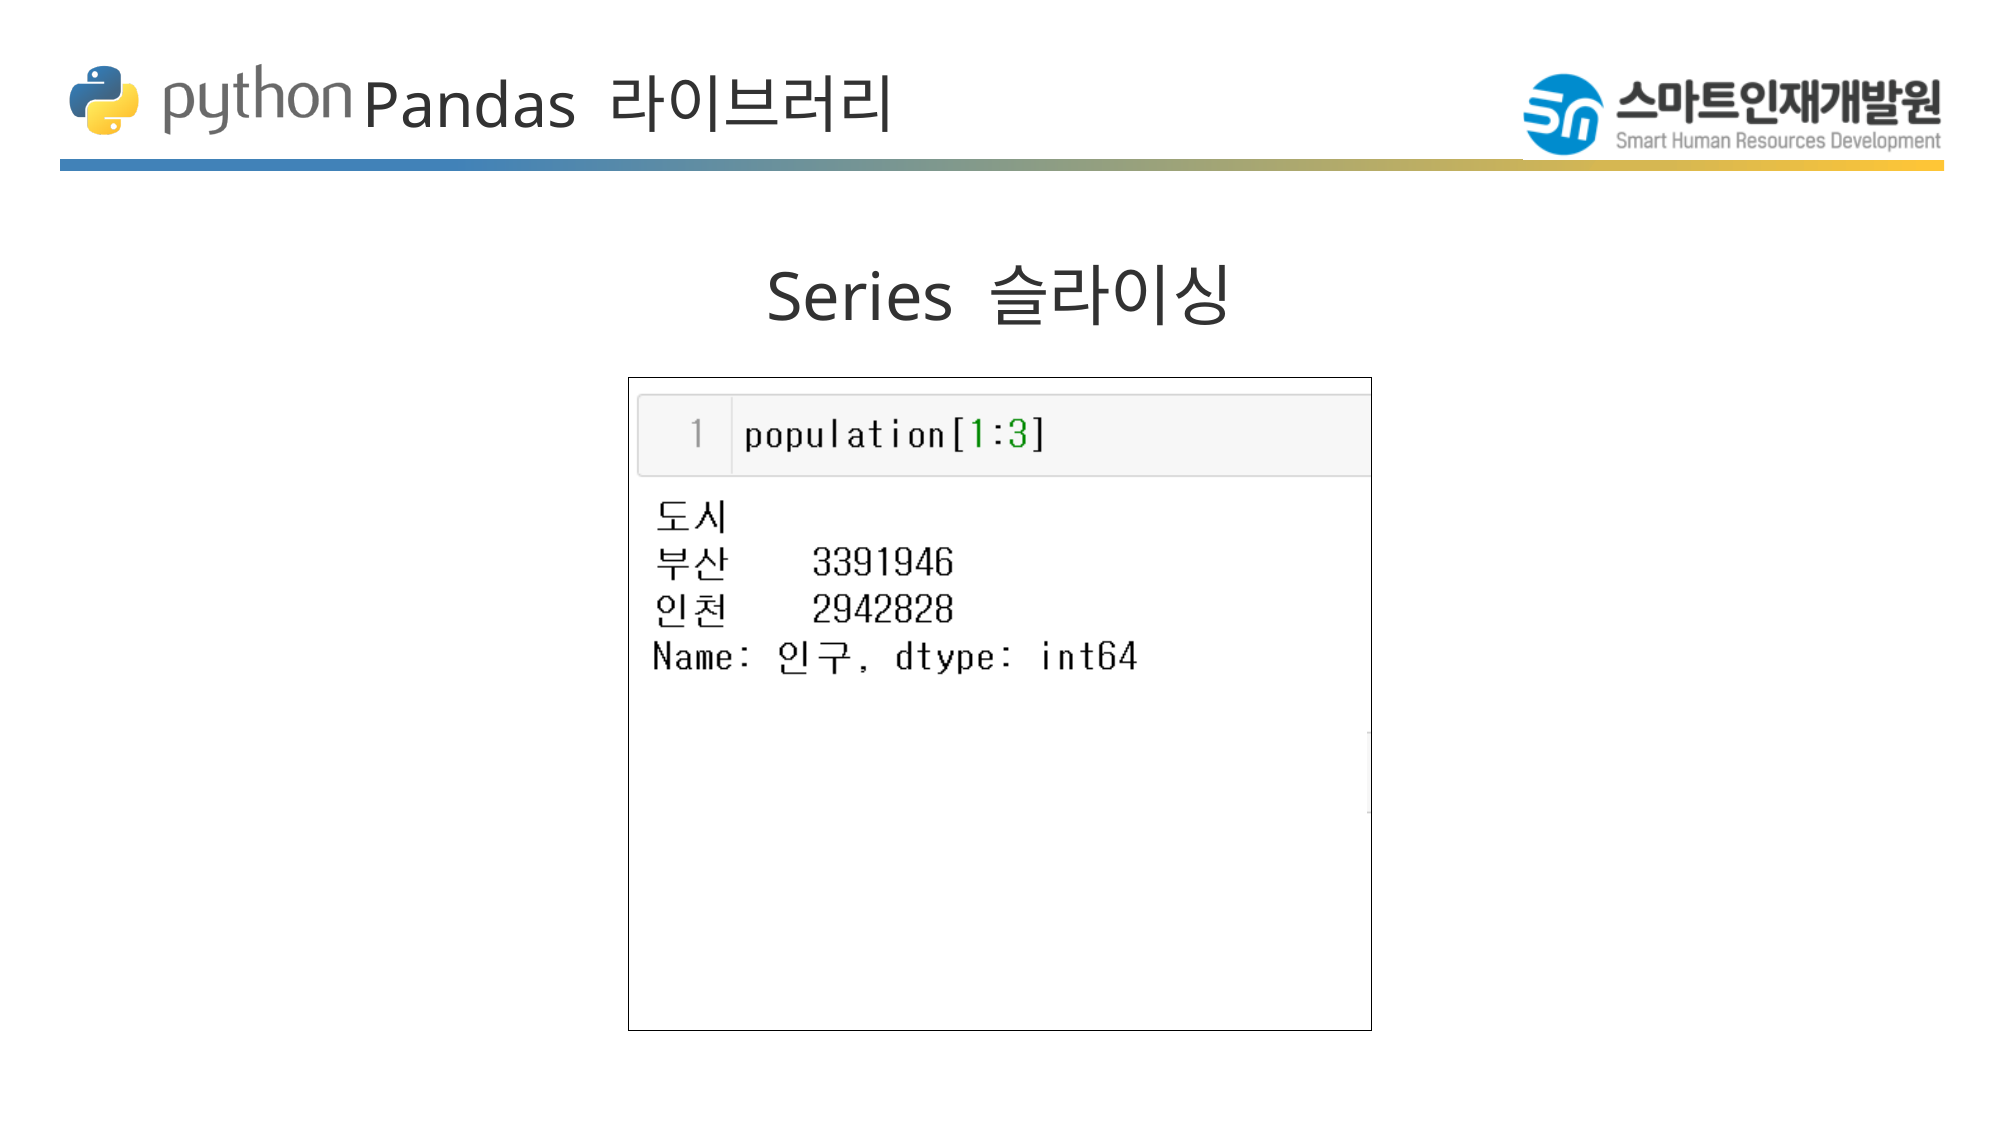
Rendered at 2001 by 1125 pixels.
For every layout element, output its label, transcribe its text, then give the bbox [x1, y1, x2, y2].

picture [60, 55, 363, 147]
text_box Series 슬라이싱 [402, 230, 1598, 342]
picture [1523, 68, 1952, 160]
text_box Pandas 라이브러리 [347, 57, 911, 148]
picture [628, 377, 1372, 1031]
